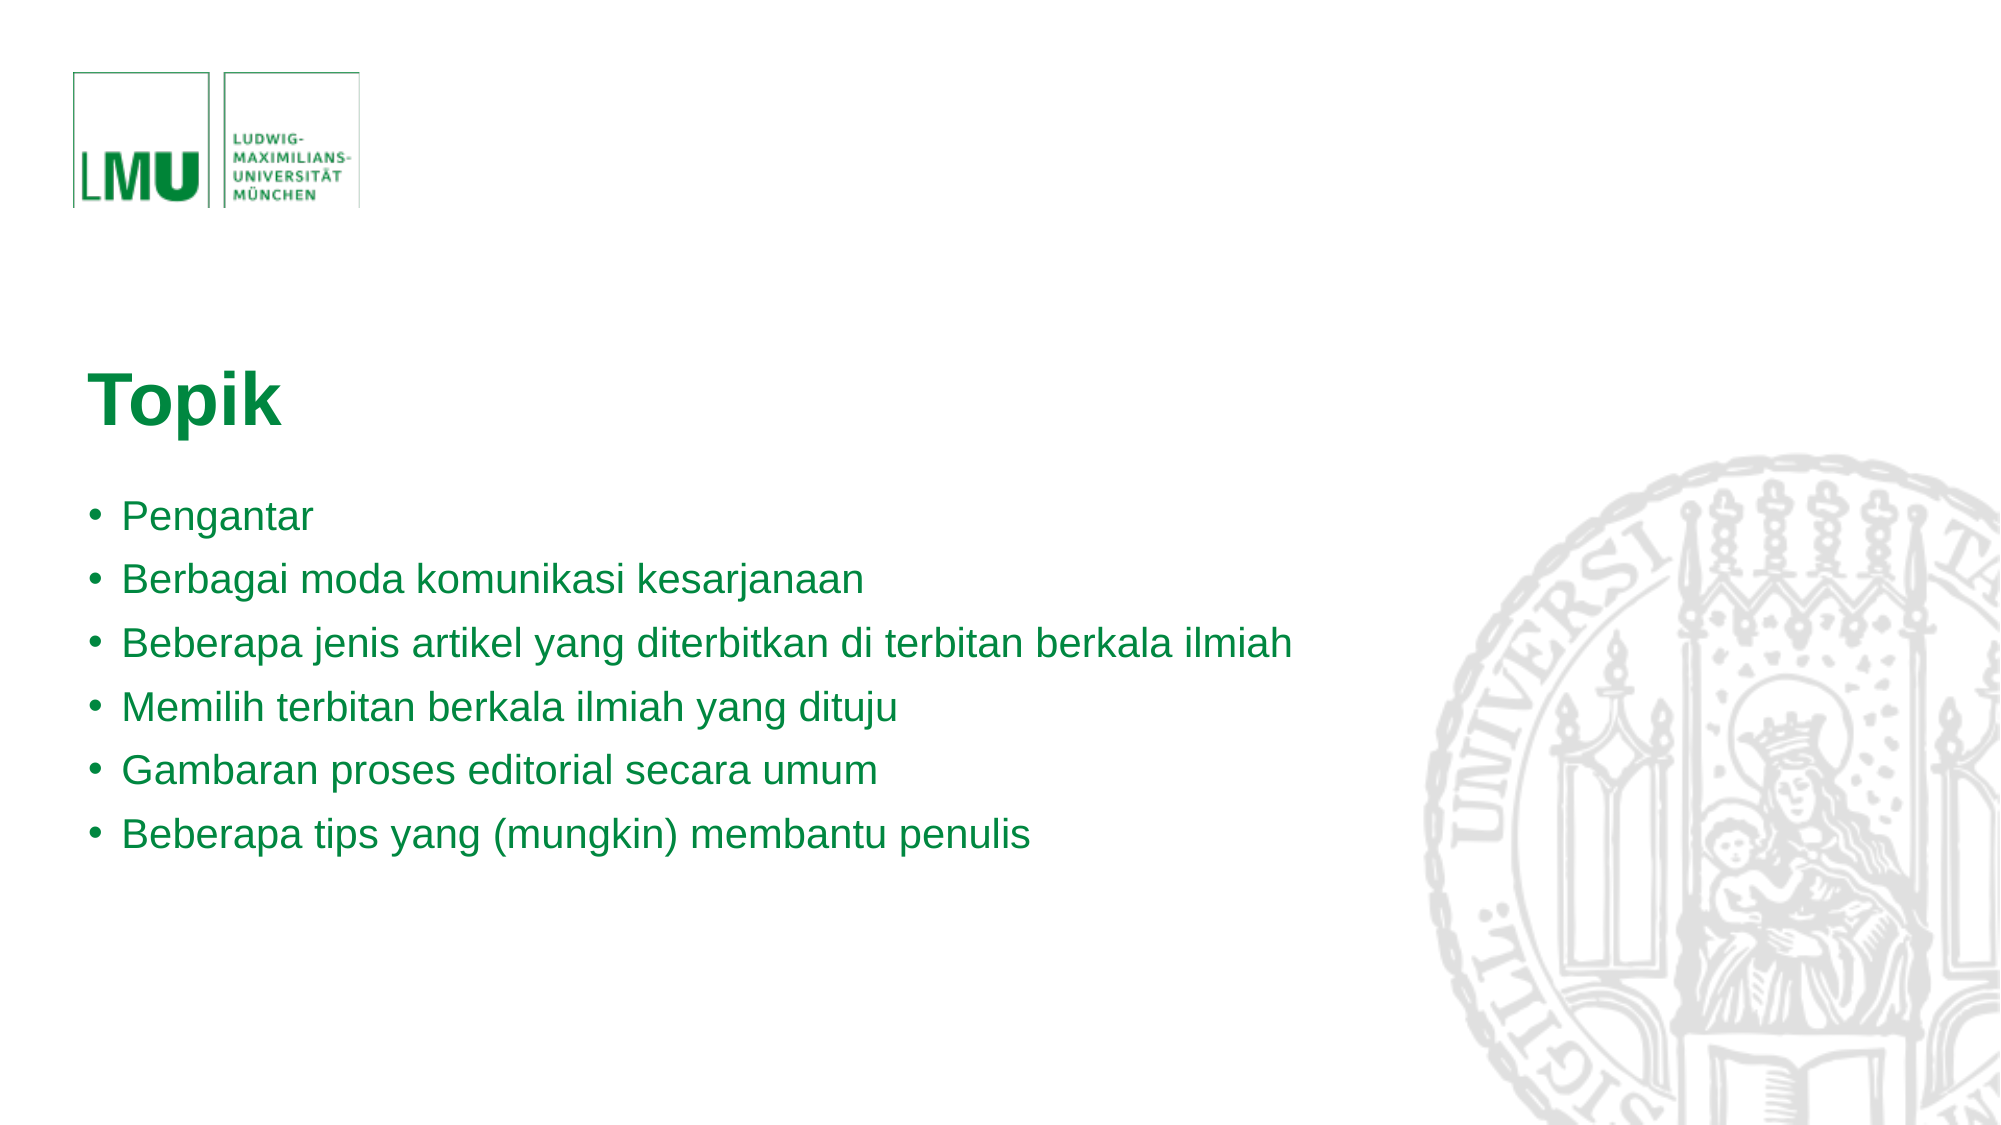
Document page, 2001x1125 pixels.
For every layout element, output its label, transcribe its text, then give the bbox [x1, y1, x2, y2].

text_box Pengantar Berbagai moda komunikasi kesarjanaan Beberapa jenis artikel yang diterbitkan di terbitan berkala ilmiah Memilih terbitan berkala ilmiah yang dituju Gambaran proses editorial secara umum Beberapa tips yang (mungkin) membantu penulis [73, 486, 1321, 977]
title Topik [73, 352, 1255, 486]
